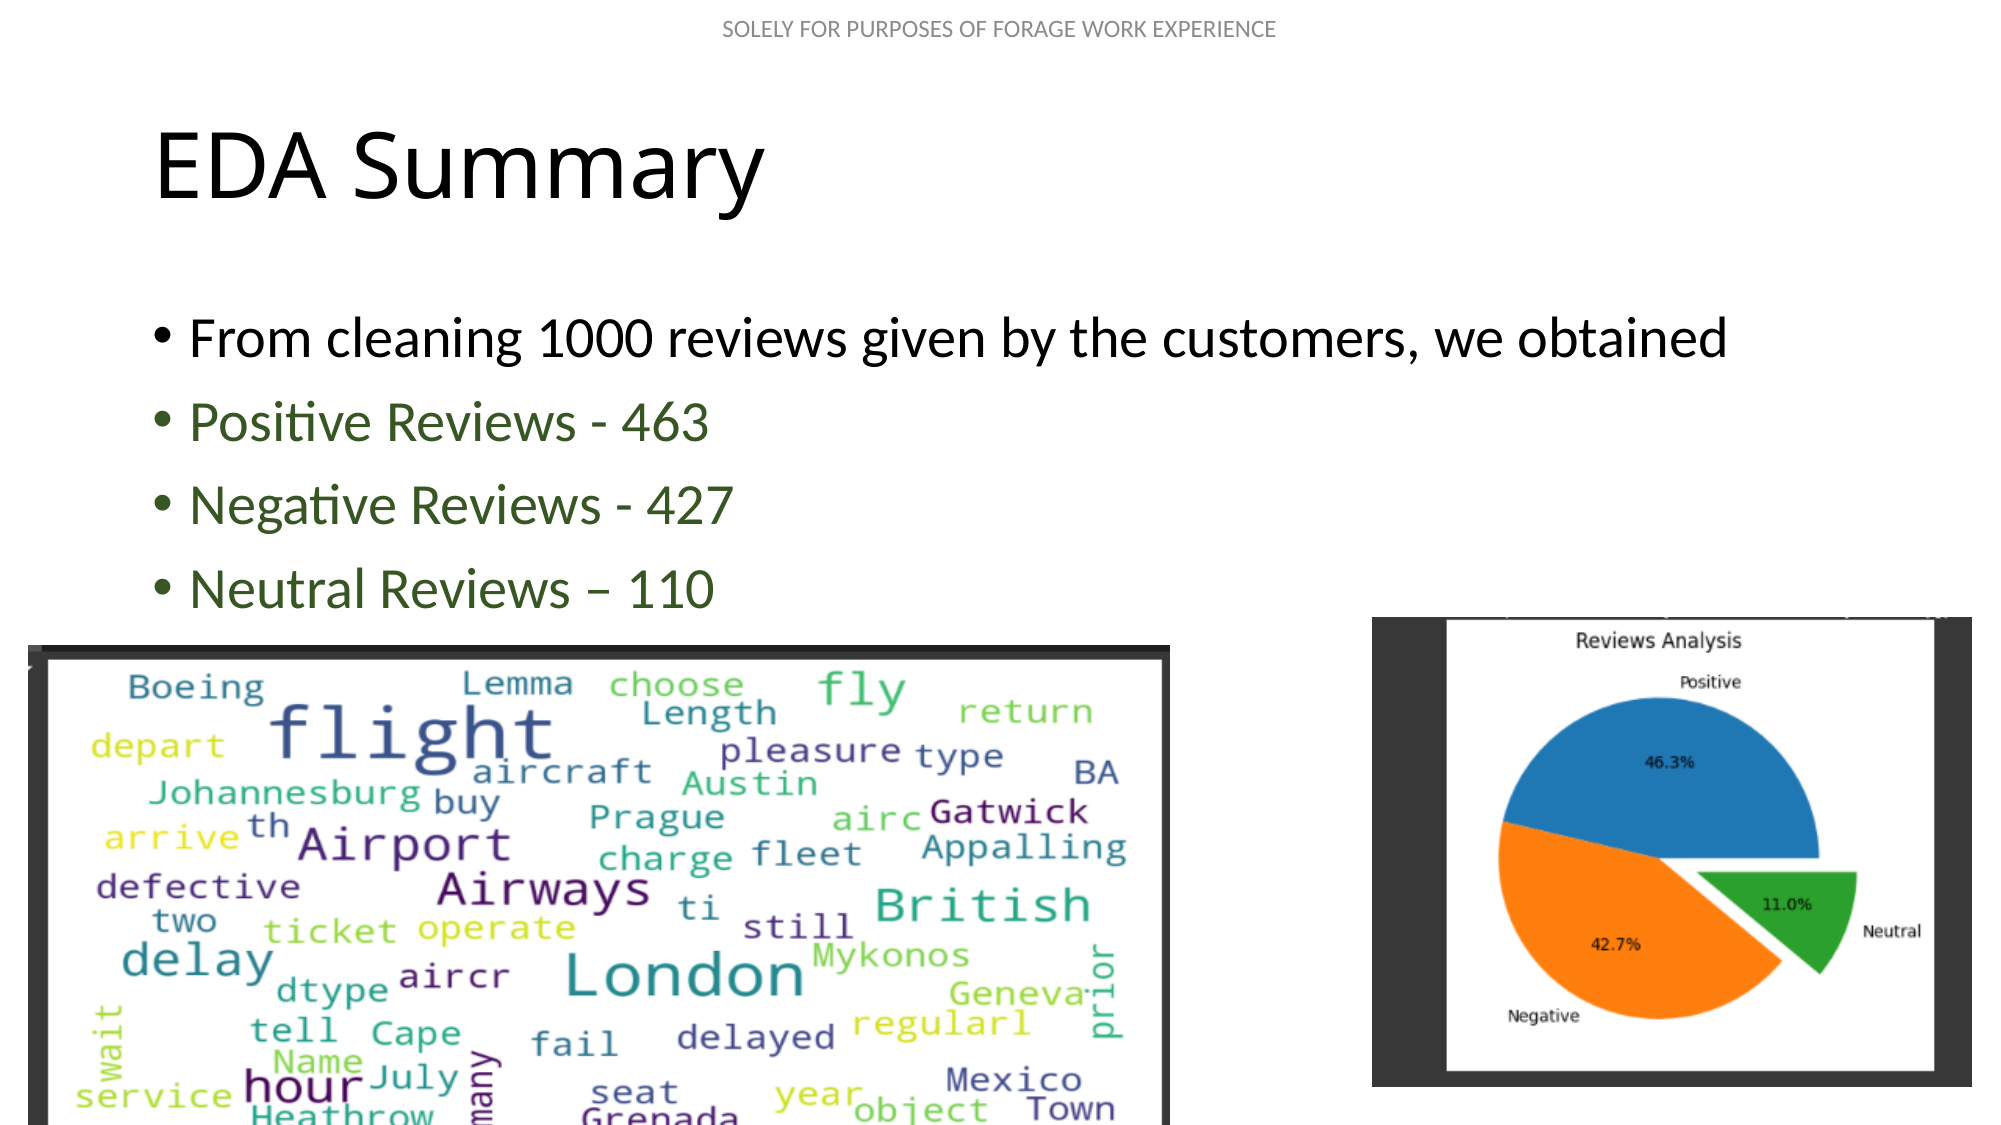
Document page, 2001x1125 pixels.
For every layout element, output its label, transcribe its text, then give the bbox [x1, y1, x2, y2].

picture [1371, 617, 1972, 1087]
list From cleaning 1000 reviews given by the customers, we obtained Positive Reviews - 463 Negative Reviews - 427 Neutral Reviews – 110 [137, 299, 1863, 1014]
picture [28, 645, 1170, 1125]
title EDA Summary [137, 59, 1863, 278]
